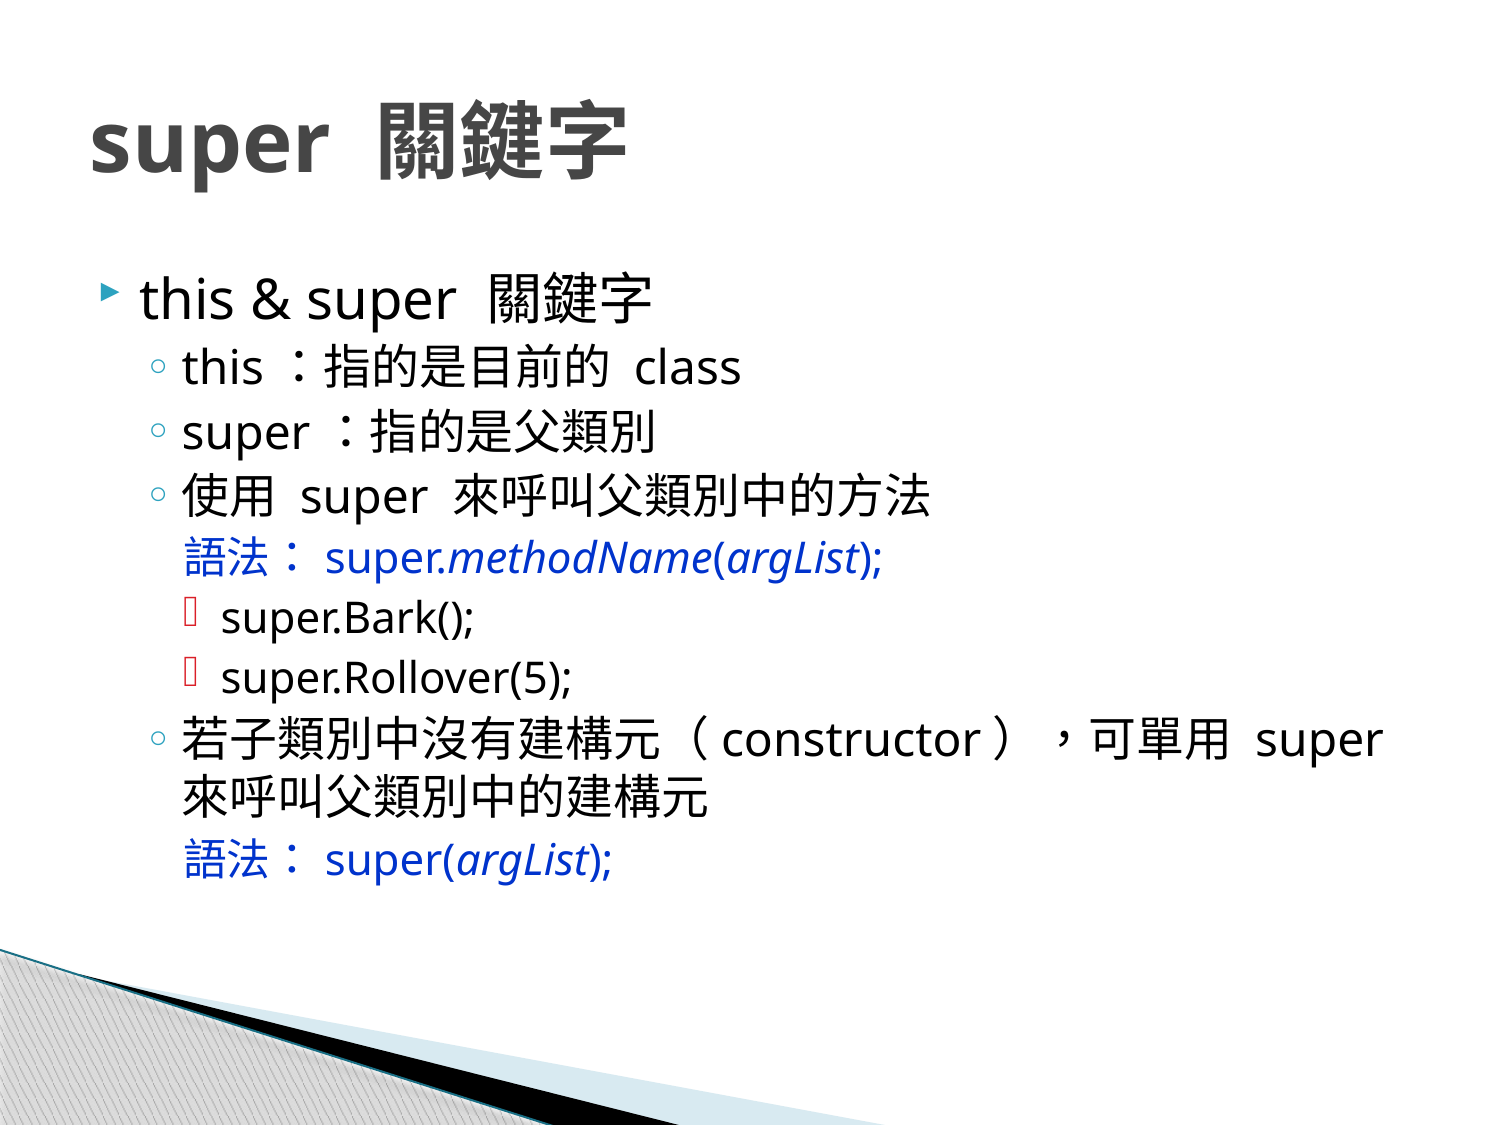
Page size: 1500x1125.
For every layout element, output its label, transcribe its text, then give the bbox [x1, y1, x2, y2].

list this & super 關鍵字 this：指的是目前的 class super：指的是父類別 使用 super 來呼叫父類別中的方法 語法：super.methodName(argList); super.Bark(); super.Rollover(5); 若子類別中沒有建構元（constructor），可單用 super 來呼叫父類別中的建構元 語法：super(argList); [64, 255, 1463, 941]
title super 關鍵字 [75, 45, 1425, 233]
